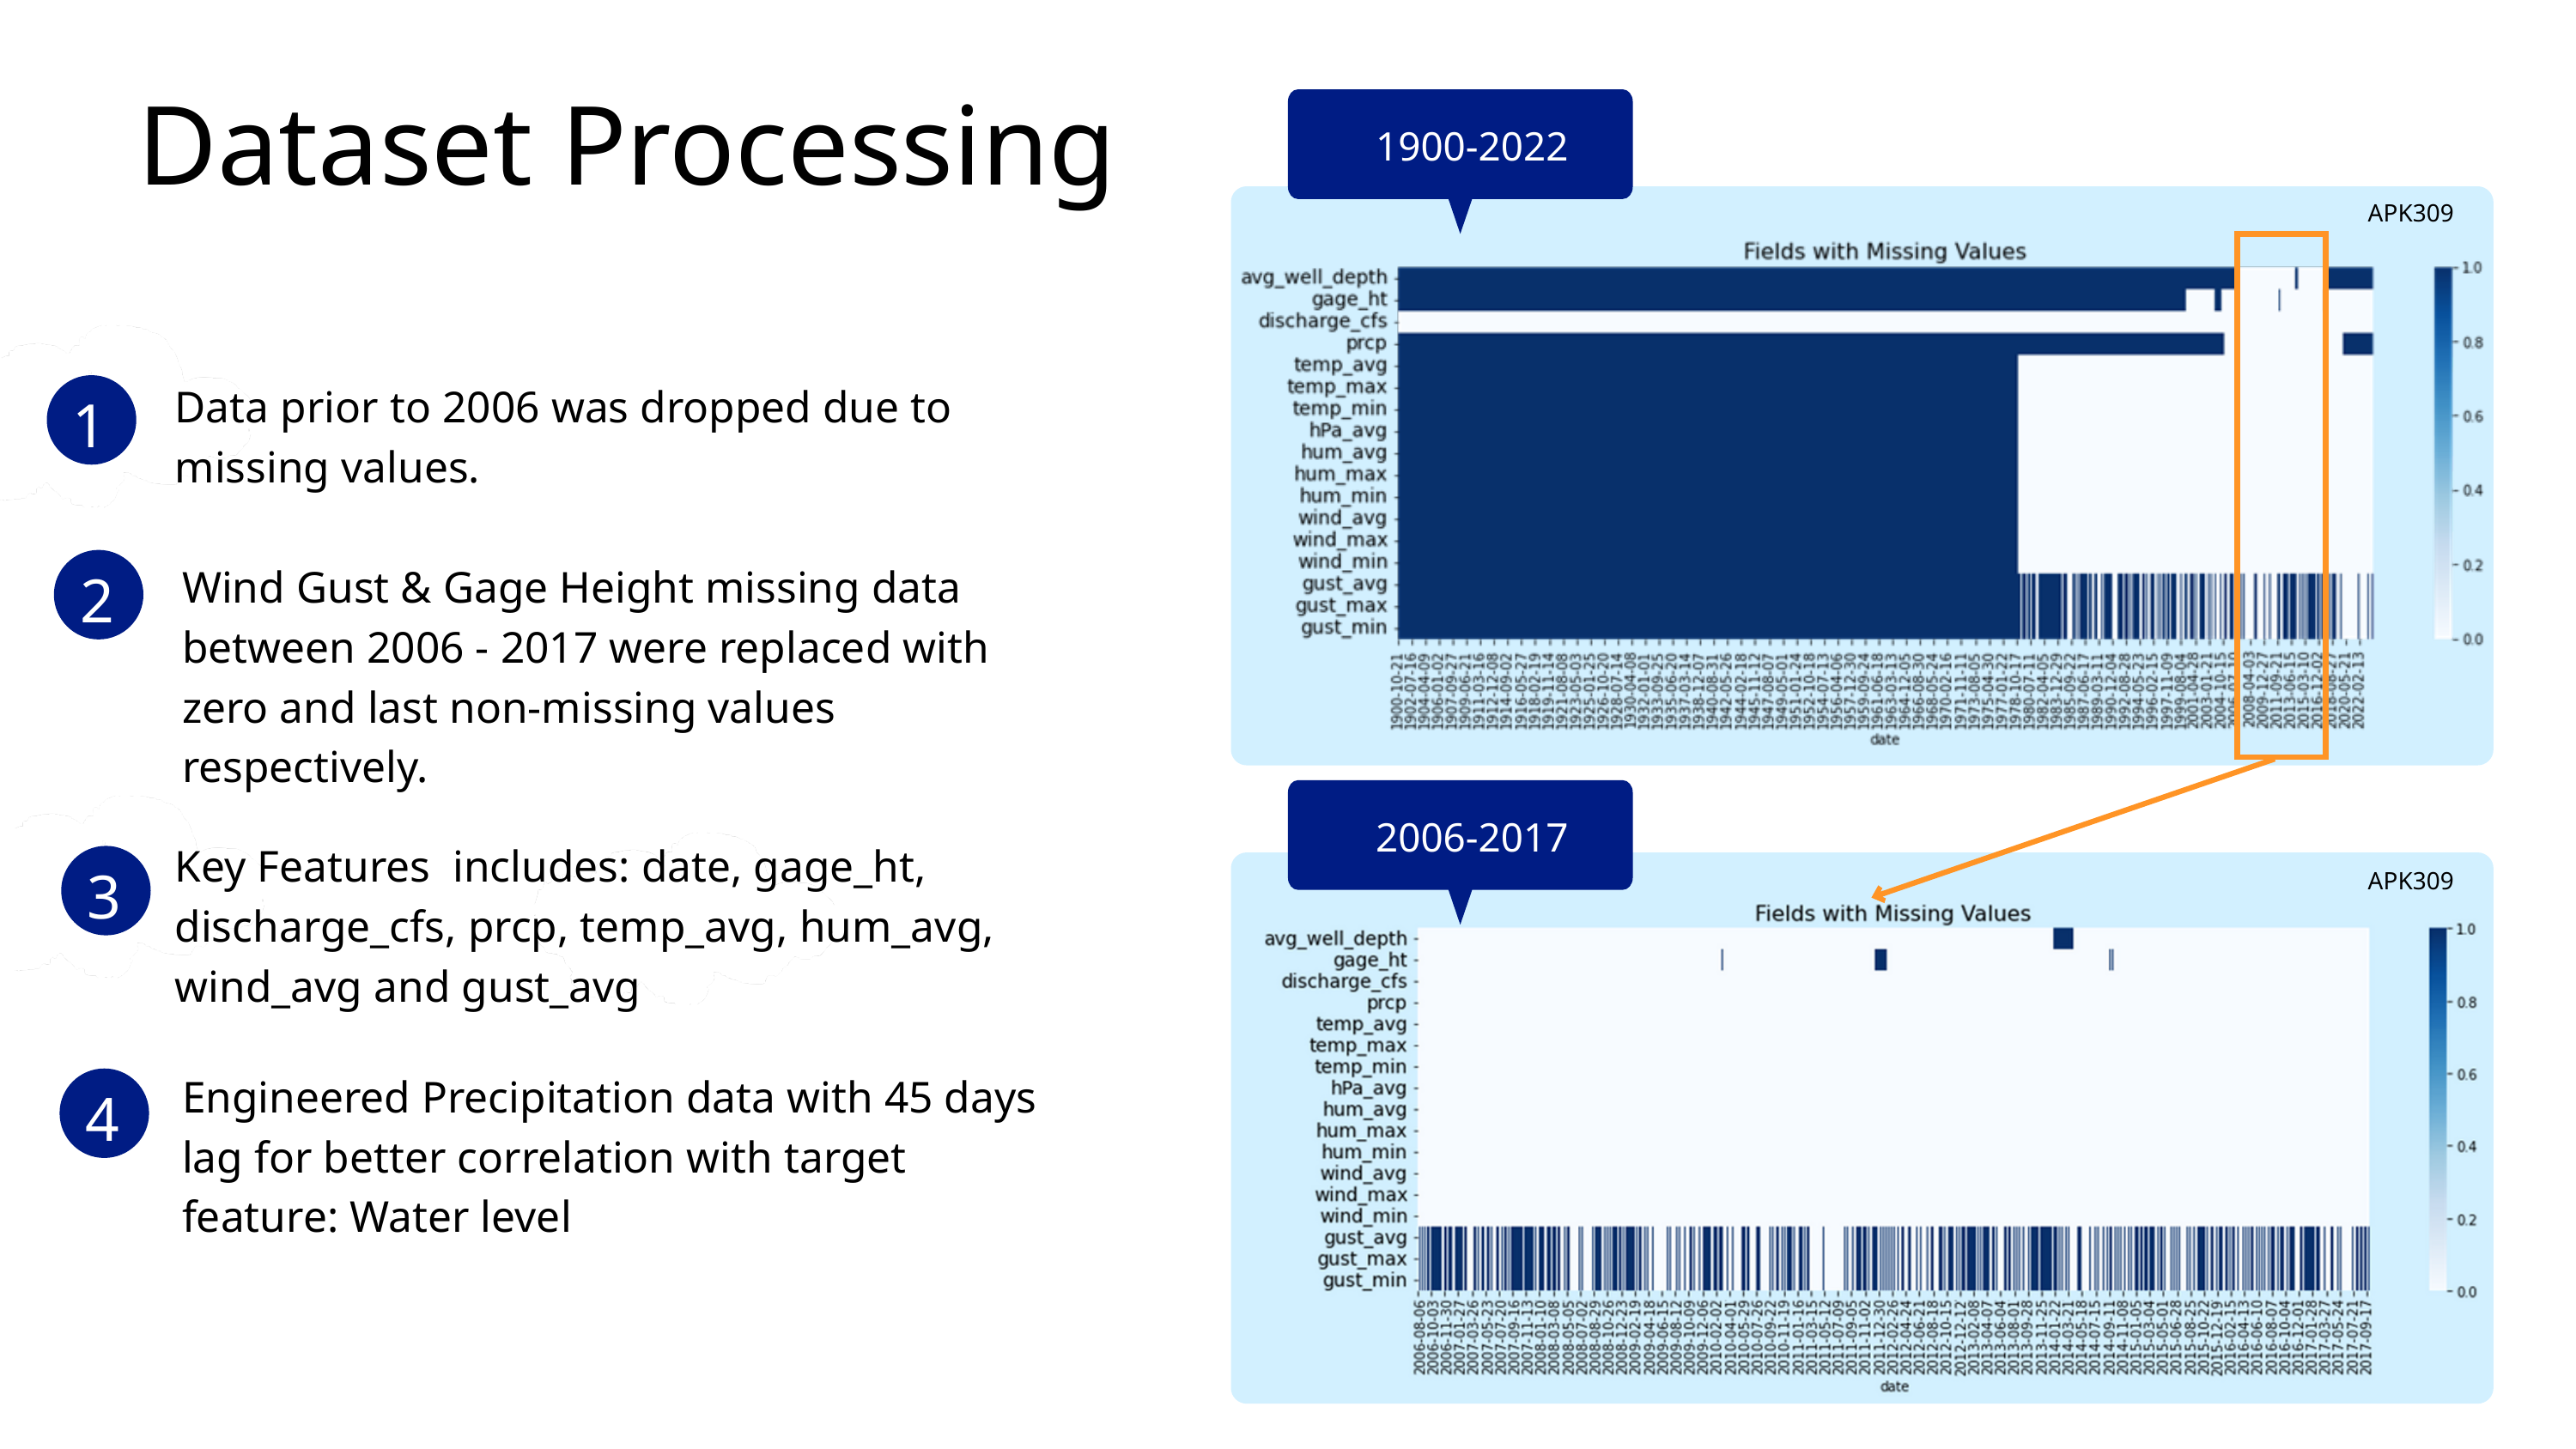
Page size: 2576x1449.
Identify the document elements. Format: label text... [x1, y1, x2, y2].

text_box [2156, 233, 2234, 757]
text_box [2142, 897, 2478, 1398]
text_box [1572, 0, 2153, 1107]
text_box [1265, 897, 1582, 1398]
text_box Dataset Processing [137, 86, 1224, 207]
text_box Data prior to 2006 was dropped due to missing values. [174, 371, 1043, 492]
text_box [1230, 233, 1568, 757]
text_box APK309 [2367, 192, 2478, 227]
text_box Key Features includes: date, gage_ht, discharge_cfs, prcp, temp_avg, hum_avg, wind_avg and gust_avg [174, 831, 1072, 1010]
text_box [53, 549, 144, 640]
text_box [1586, 496, 2139, 1449]
text_box Engineered Precipitation data with 45 days lag for better correlation with target feature: Water level [182, 1061, 1051, 1241]
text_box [61, 846, 151, 936]
text_box APK309 [2367, 860, 2478, 894]
text_box [2329, 233, 2494, 757]
text_box [14, 795, 265, 979]
text_box [0, 324, 252, 508]
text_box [59, 1068, 149, 1159]
text_box Wind Gust & Gage Height missing data between 2006 - 2017 were replaced with zero and last non-missing values respectively. [182, 552, 1051, 791]
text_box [1287, 88, 1657, 234]
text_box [46, 374, 137, 465]
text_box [2237, 233, 2326, 757]
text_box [1287, 779, 1657, 925]
